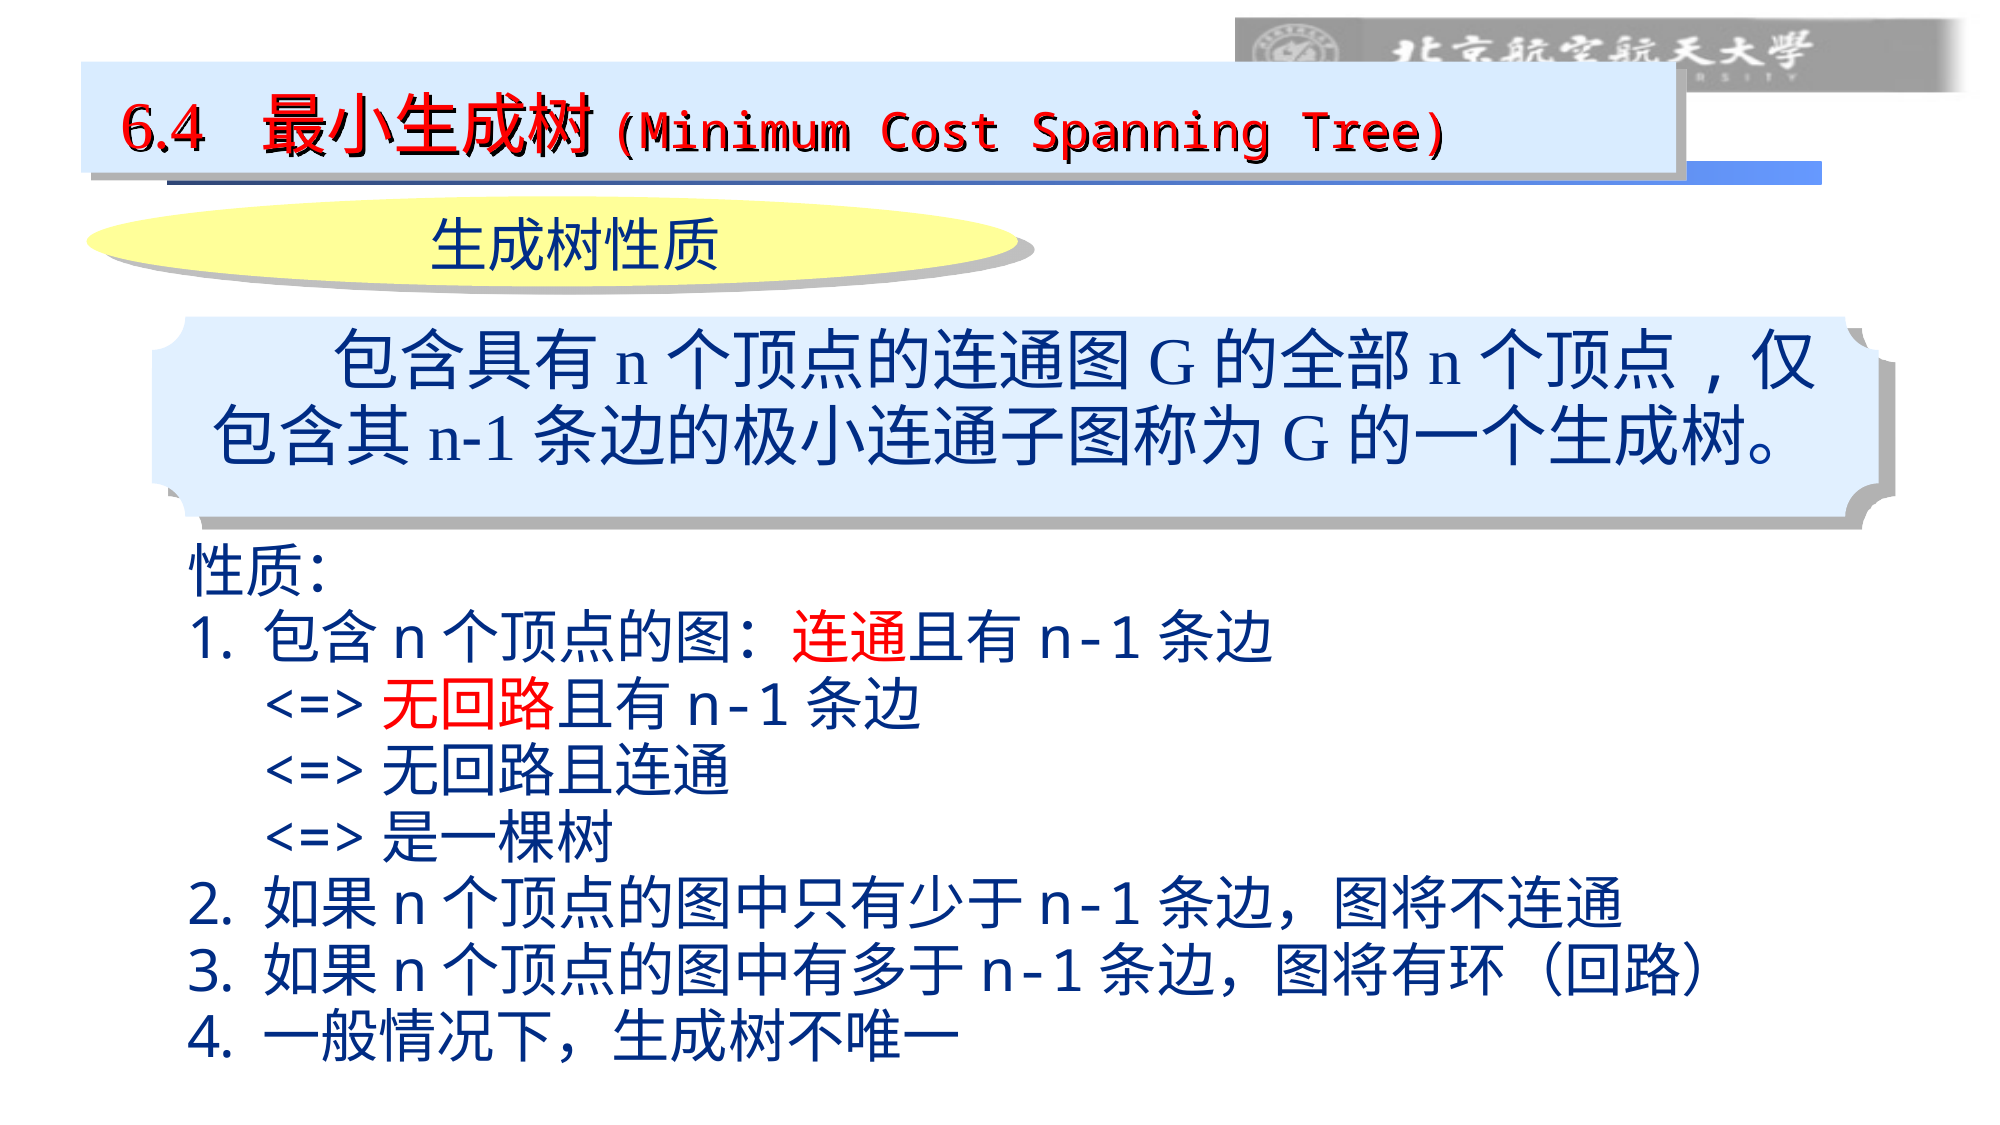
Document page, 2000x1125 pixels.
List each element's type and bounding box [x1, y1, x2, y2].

text_box [71, 61, 1851, 173]
text_box [86, 196, 1019, 287]
picture [1235, 0, 2000, 102]
text_box [151, 316, 1884, 1085]
text_box [1625, 179, 1822, 184]
